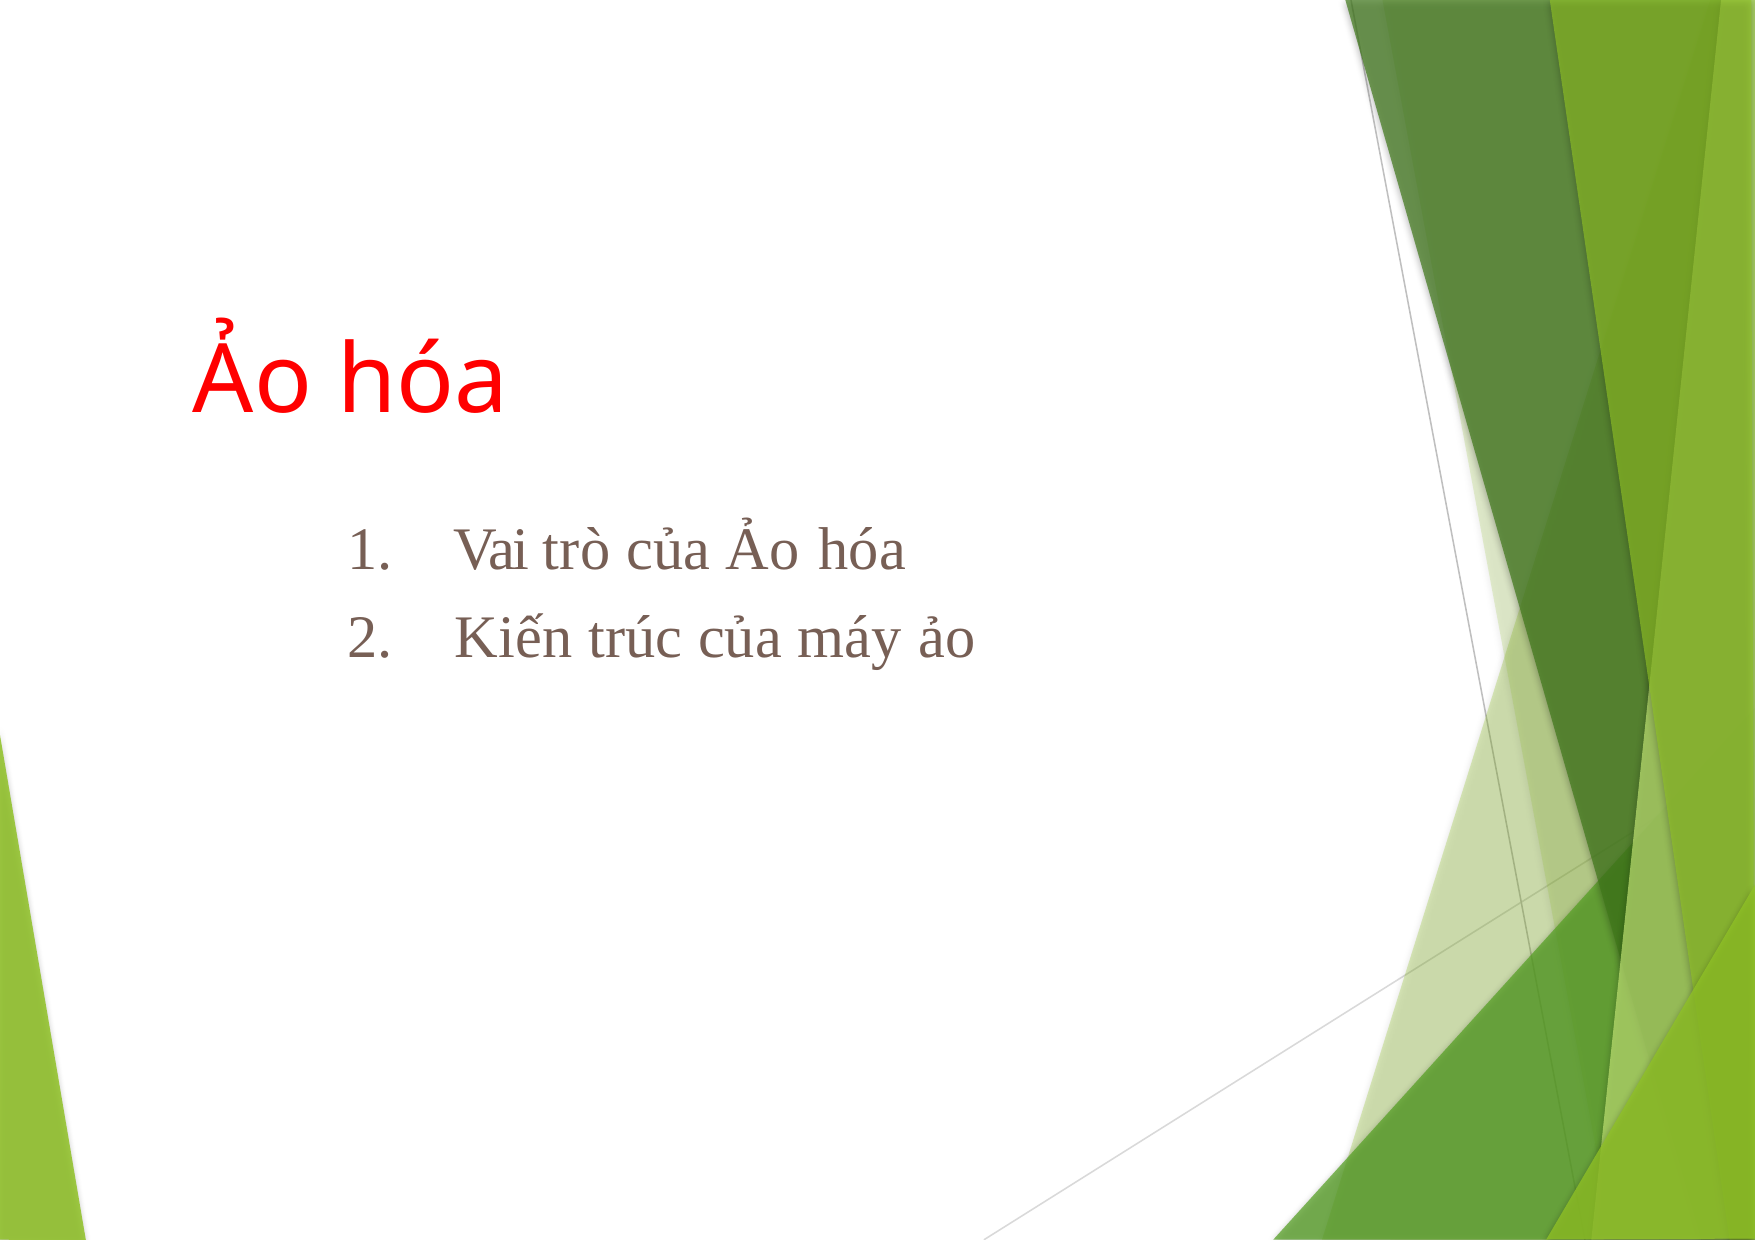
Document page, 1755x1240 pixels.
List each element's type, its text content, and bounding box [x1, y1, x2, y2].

text_box Vai trò của Ảo hóa Kiến trúc của máy ảo [345, 524, 980, 670]
title Ảo hóa [177, 291, 1516, 524]
